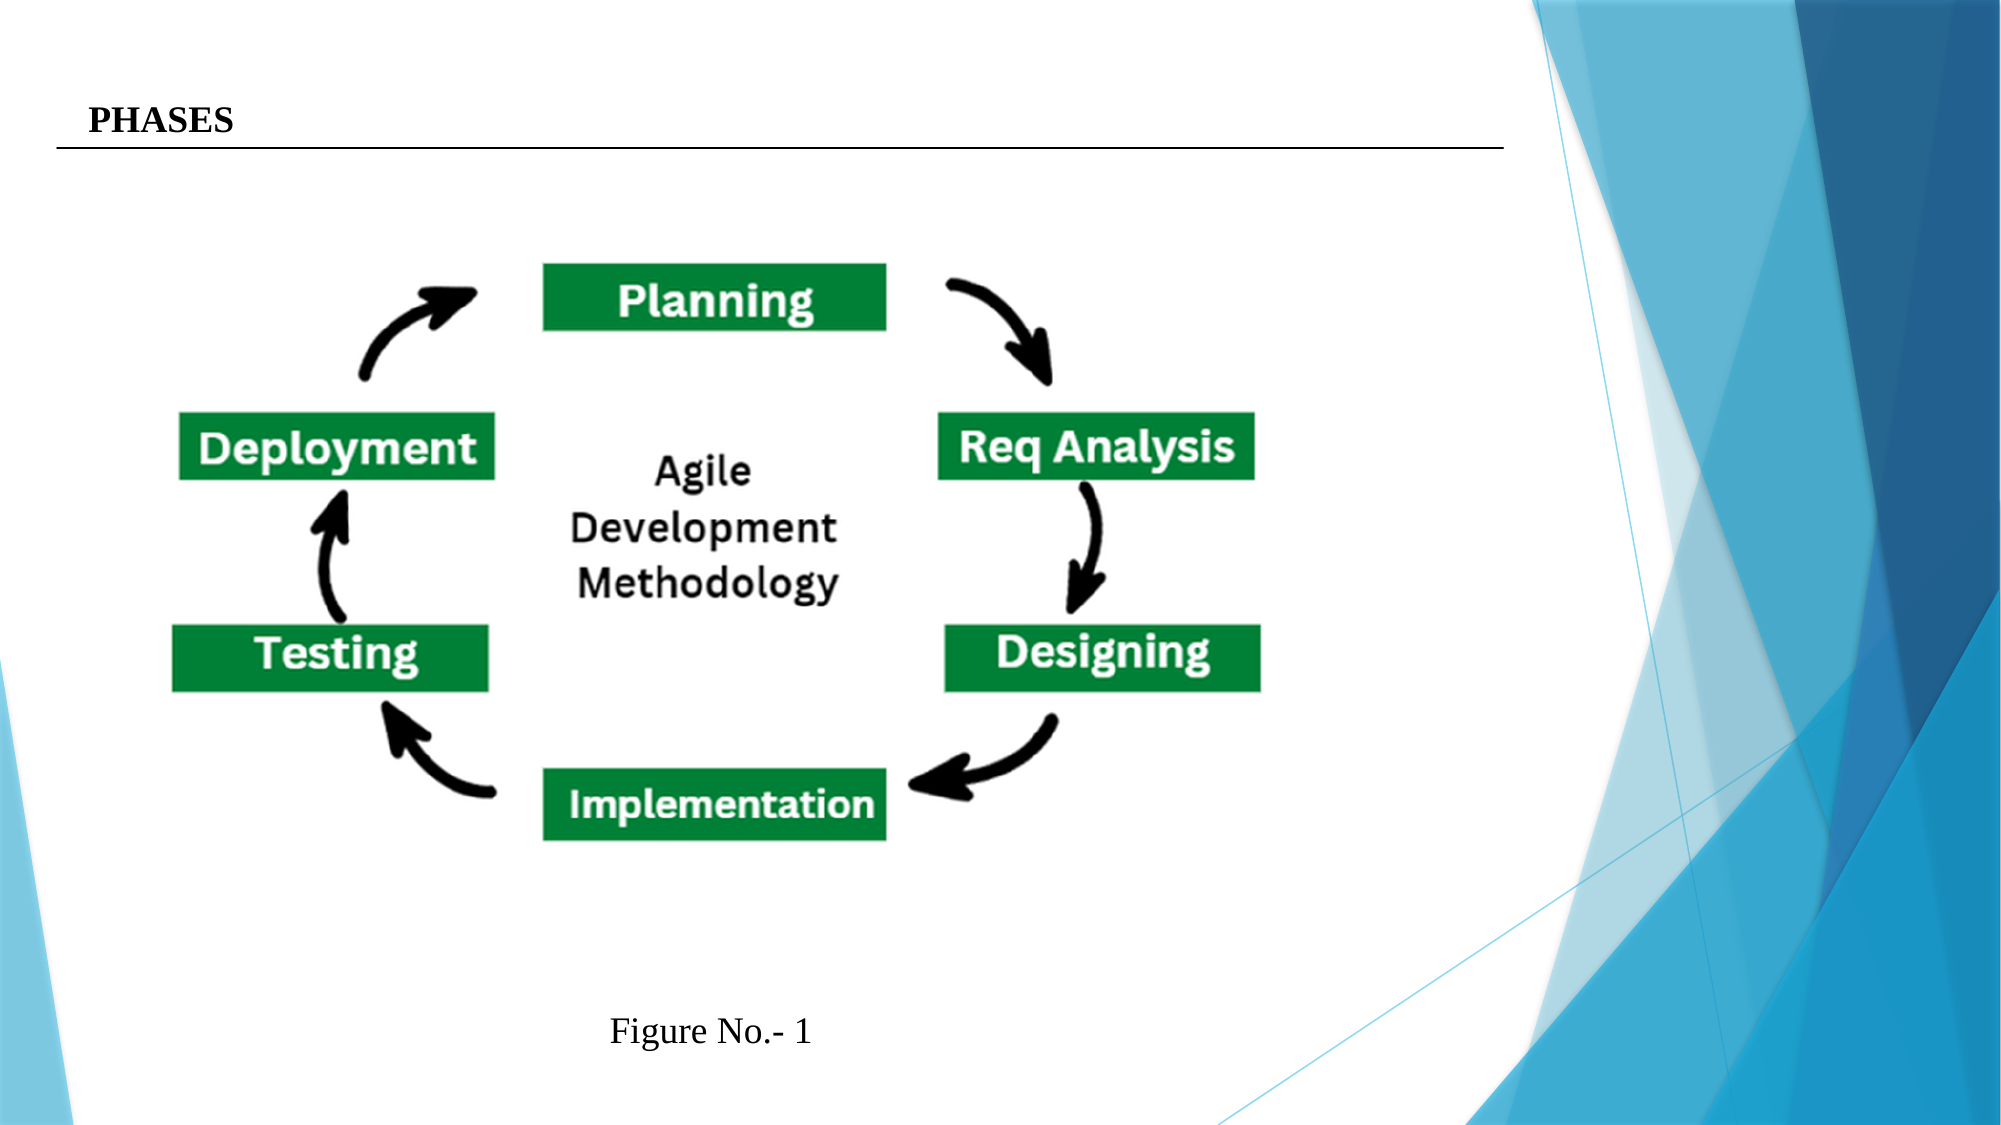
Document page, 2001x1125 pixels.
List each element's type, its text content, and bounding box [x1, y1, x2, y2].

text_box PHASES [73, 87, 250, 146]
picture [119, 222, 1343, 903]
text_box Figure No.- 1 [594, 998, 829, 1059]
